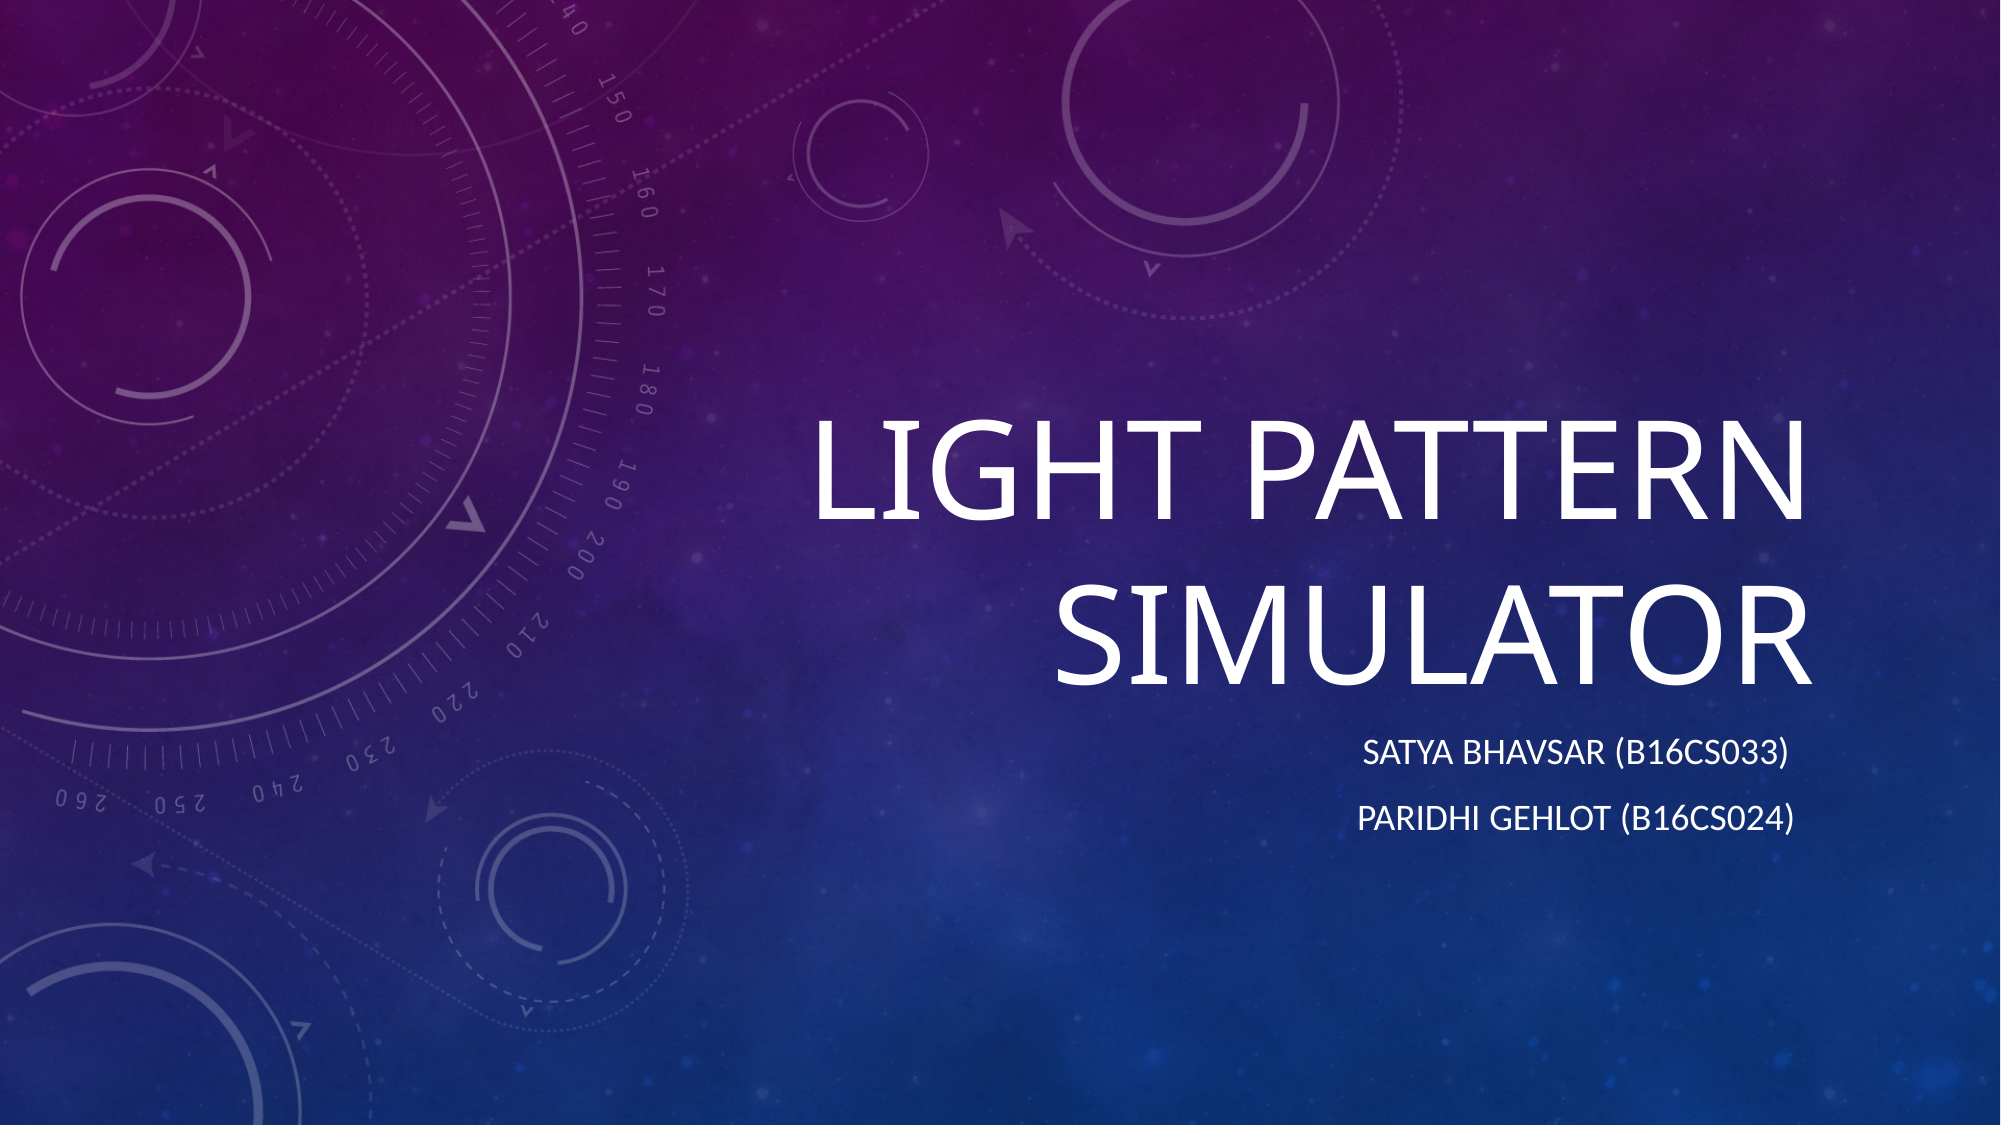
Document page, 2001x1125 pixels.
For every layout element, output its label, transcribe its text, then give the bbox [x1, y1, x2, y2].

title LIGHT PATTERN SIMULATOR [247, 322, 1831, 720]
subtitle Satya Bhavsar (B16CS033) Paridhi Gehlot (B16CS024) [650, 719, 1831, 950]
picture [0, 0, 2001, 1125]
